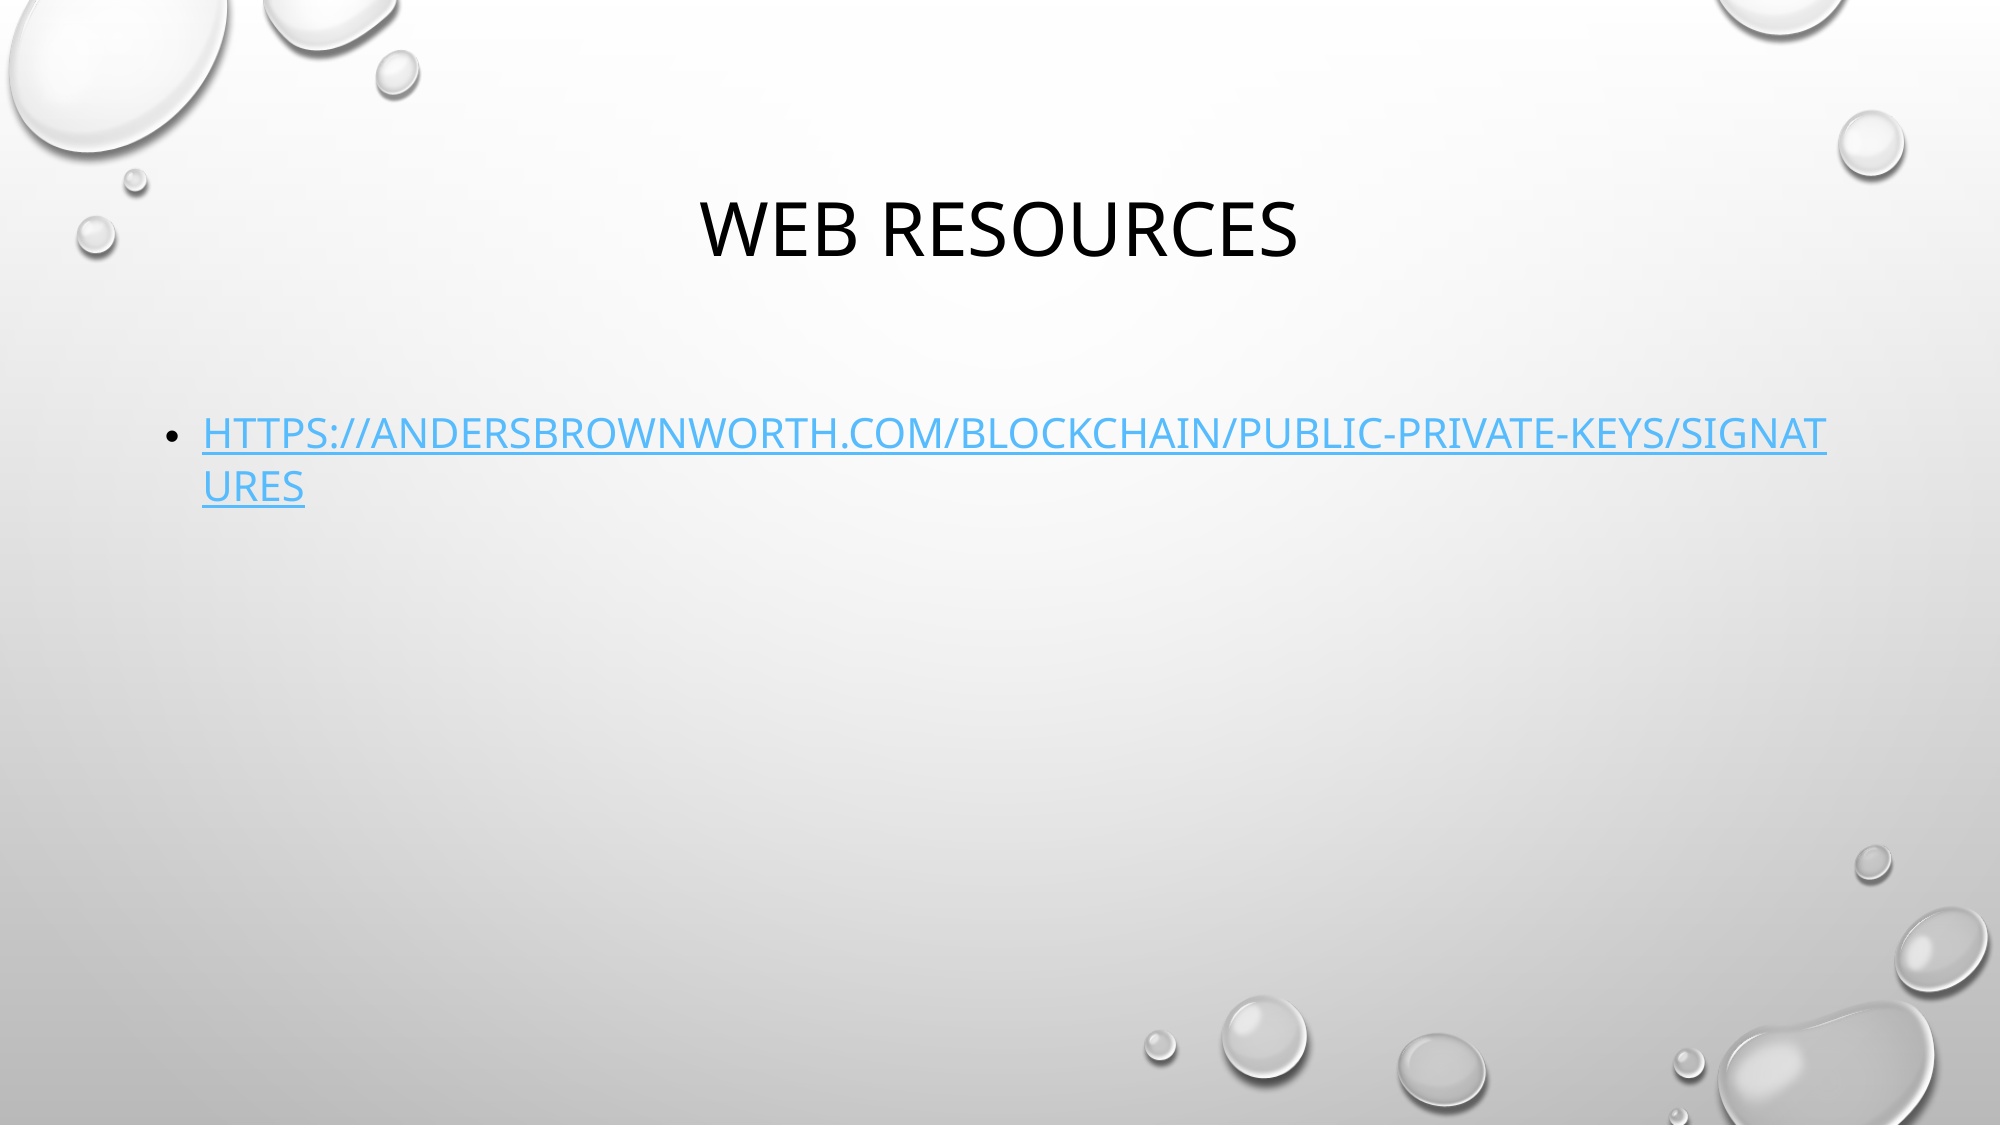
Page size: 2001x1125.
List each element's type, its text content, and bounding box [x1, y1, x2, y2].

list https://andersbrownworth.com/blockchain/public-private-keys/signatures [149, 388, 1850, 950]
picture [0, 0, 2000, 1125]
title Web Resources [149, 101, 1851, 364]
